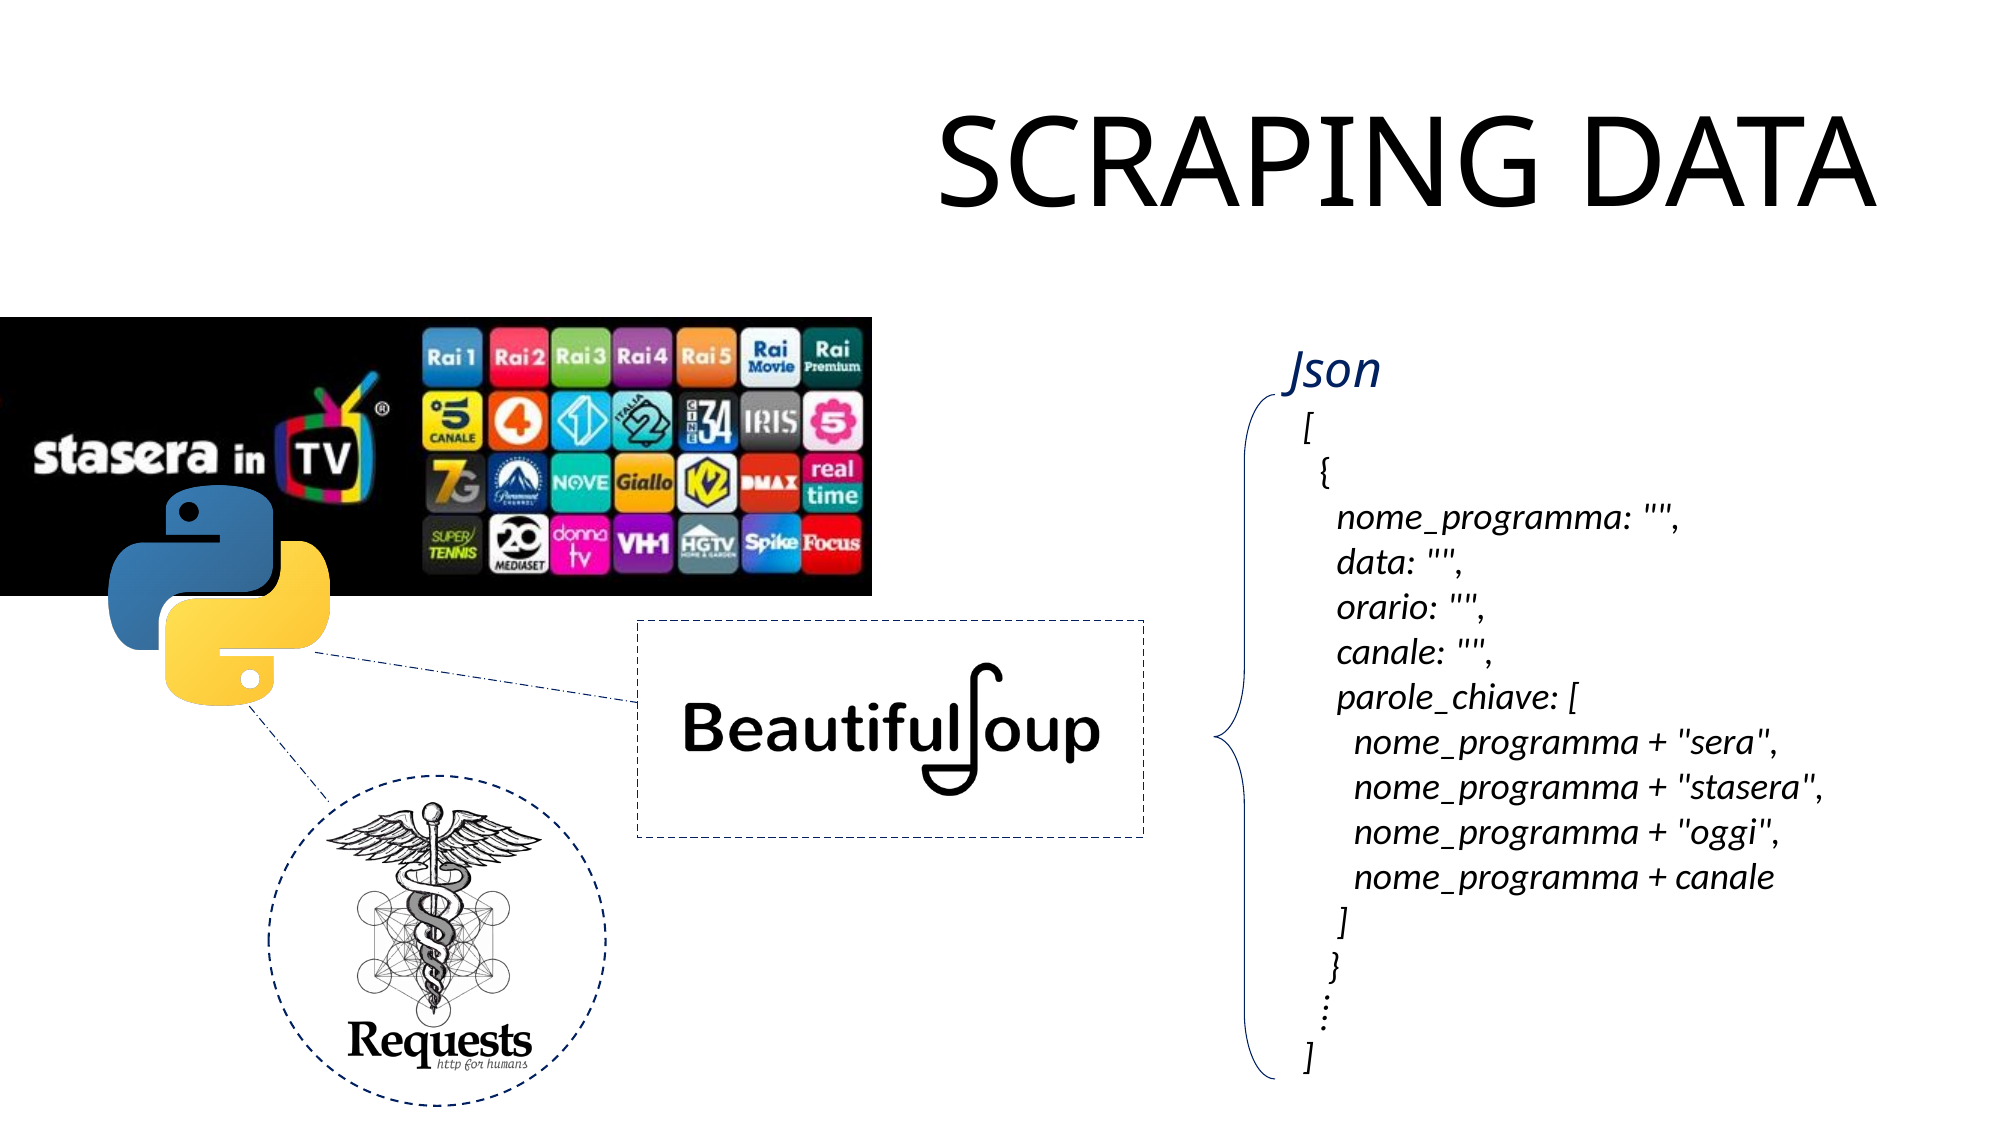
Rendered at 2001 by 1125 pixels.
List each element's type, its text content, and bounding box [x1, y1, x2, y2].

text_box [1213, 393, 1276, 1080]
picture [326, 802, 542, 1079]
text_box [344, 774, 529, 802]
picture [0, 317, 872, 707]
text_box SCRAPING DATA [0, 74, 2000, 240]
text_box Json [1275, 329, 1520, 405]
text_box [ { nome_programma: "", data: "", orario: "", canale: "", parole_chiave: [ nome_programma + "sera", nome_programma + "stasera", nome_programma + "oggi", nome_programma + canale ] } ⁞ ] [1287, 394, 1874, 1085]
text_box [315, 652, 638, 703]
text_box [267, 816, 326, 1065]
text_box [343, 1079, 532, 1107]
text_box [542, 811, 607, 1072]
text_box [249, 706, 330, 803]
picture [637, 620, 1144, 838]
